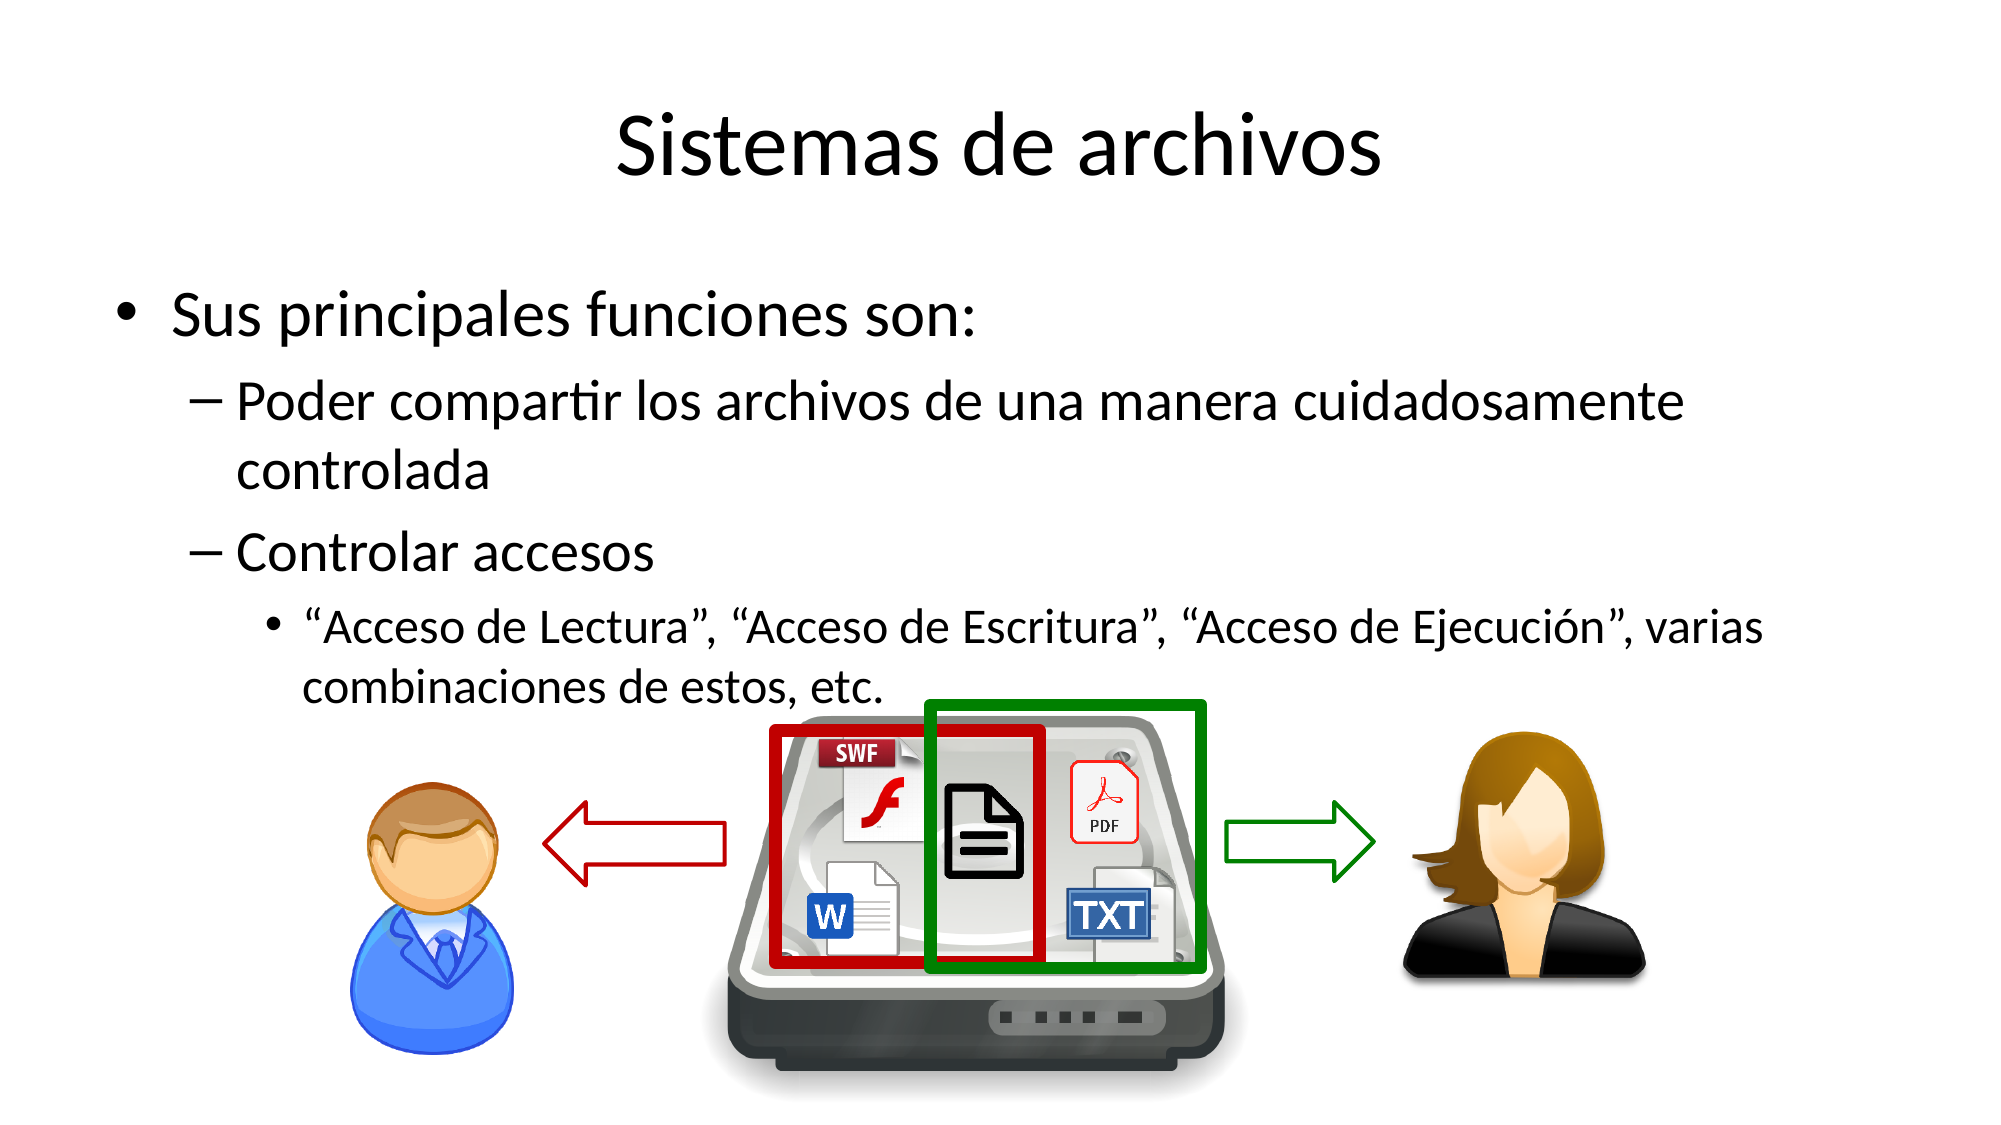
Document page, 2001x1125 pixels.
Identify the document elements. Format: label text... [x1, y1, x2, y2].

picture [692, 597, 1260, 1125]
picture [1393, 730, 1655, 992]
list Sus principales funciones son: Poder compartir los archivos de una manera cuidadosamente controlada Controlar accesos “Acceso de Lectura”, “Acceso de Escritura”, “Acceso de Ejecución”, varias combinaciones de estos, etc. [99, 262, 1900, 1005]
title Sistemas de archivos [99, 45, 1900, 233]
text_box [1264, 800, 1376, 884]
text_box [542, 800, 687, 888]
picture [350, 782, 514, 1055]
